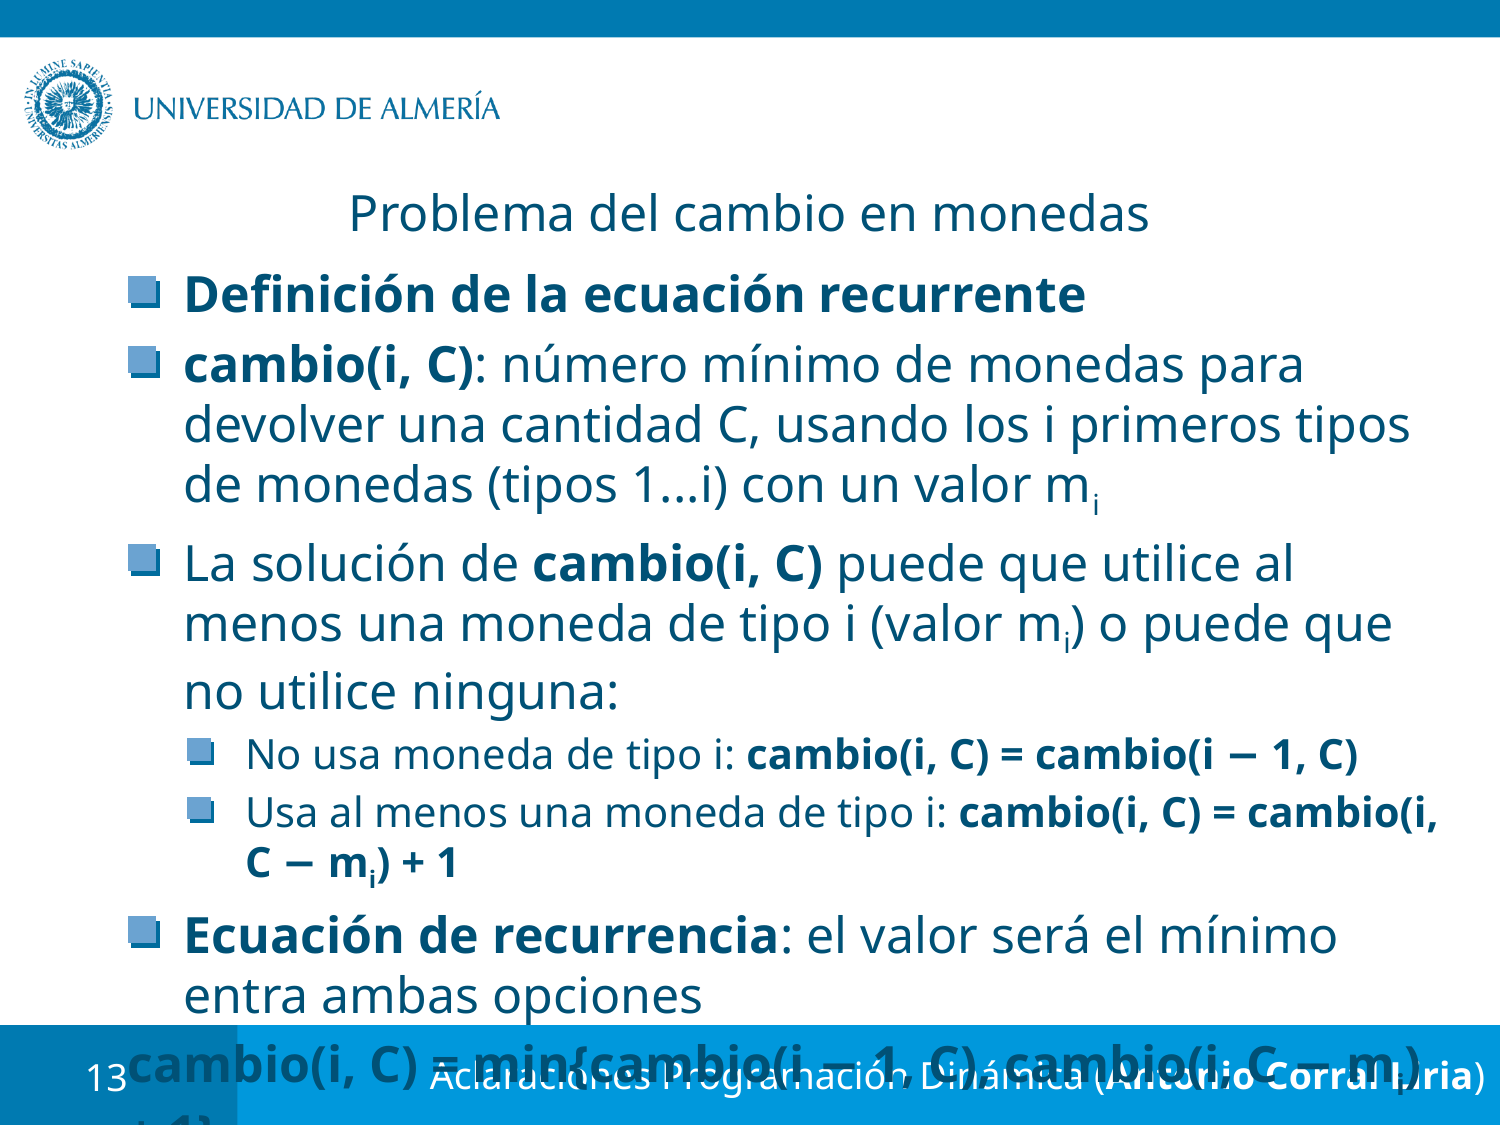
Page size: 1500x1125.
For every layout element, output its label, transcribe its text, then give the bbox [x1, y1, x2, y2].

slide_number 13 [52, 1046, 160, 1095]
list Definición de la ecuación recurrente cambio(i, C): número mínimo de monedas para devolver una cantidad C, usando los i primeros tipos de monedas (tipos 1...i) con un valor mi La solución de cambio(i, C) puede que utilice al menos una moneda de tipo i (valor mi) o puede que no utilice ninguna: No usa moneda de tipo i: cambio(i, C) = cambio(i − 1, C) Usa al menos una moneda de tipo i: cambio(i, C) = cambio(i, C − mi) + 1 Ecuación de recurrencia: el valor será el mínimo entra ambas opciones cambio(i, C) = min{cambio(i − 1, C), cambio(i, C − mi) + 1} [112, 255, 1471, 1024]
title Problema del cambio en monedas [123, 179, 1376, 244]
picture [24, 59, 500, 150]
